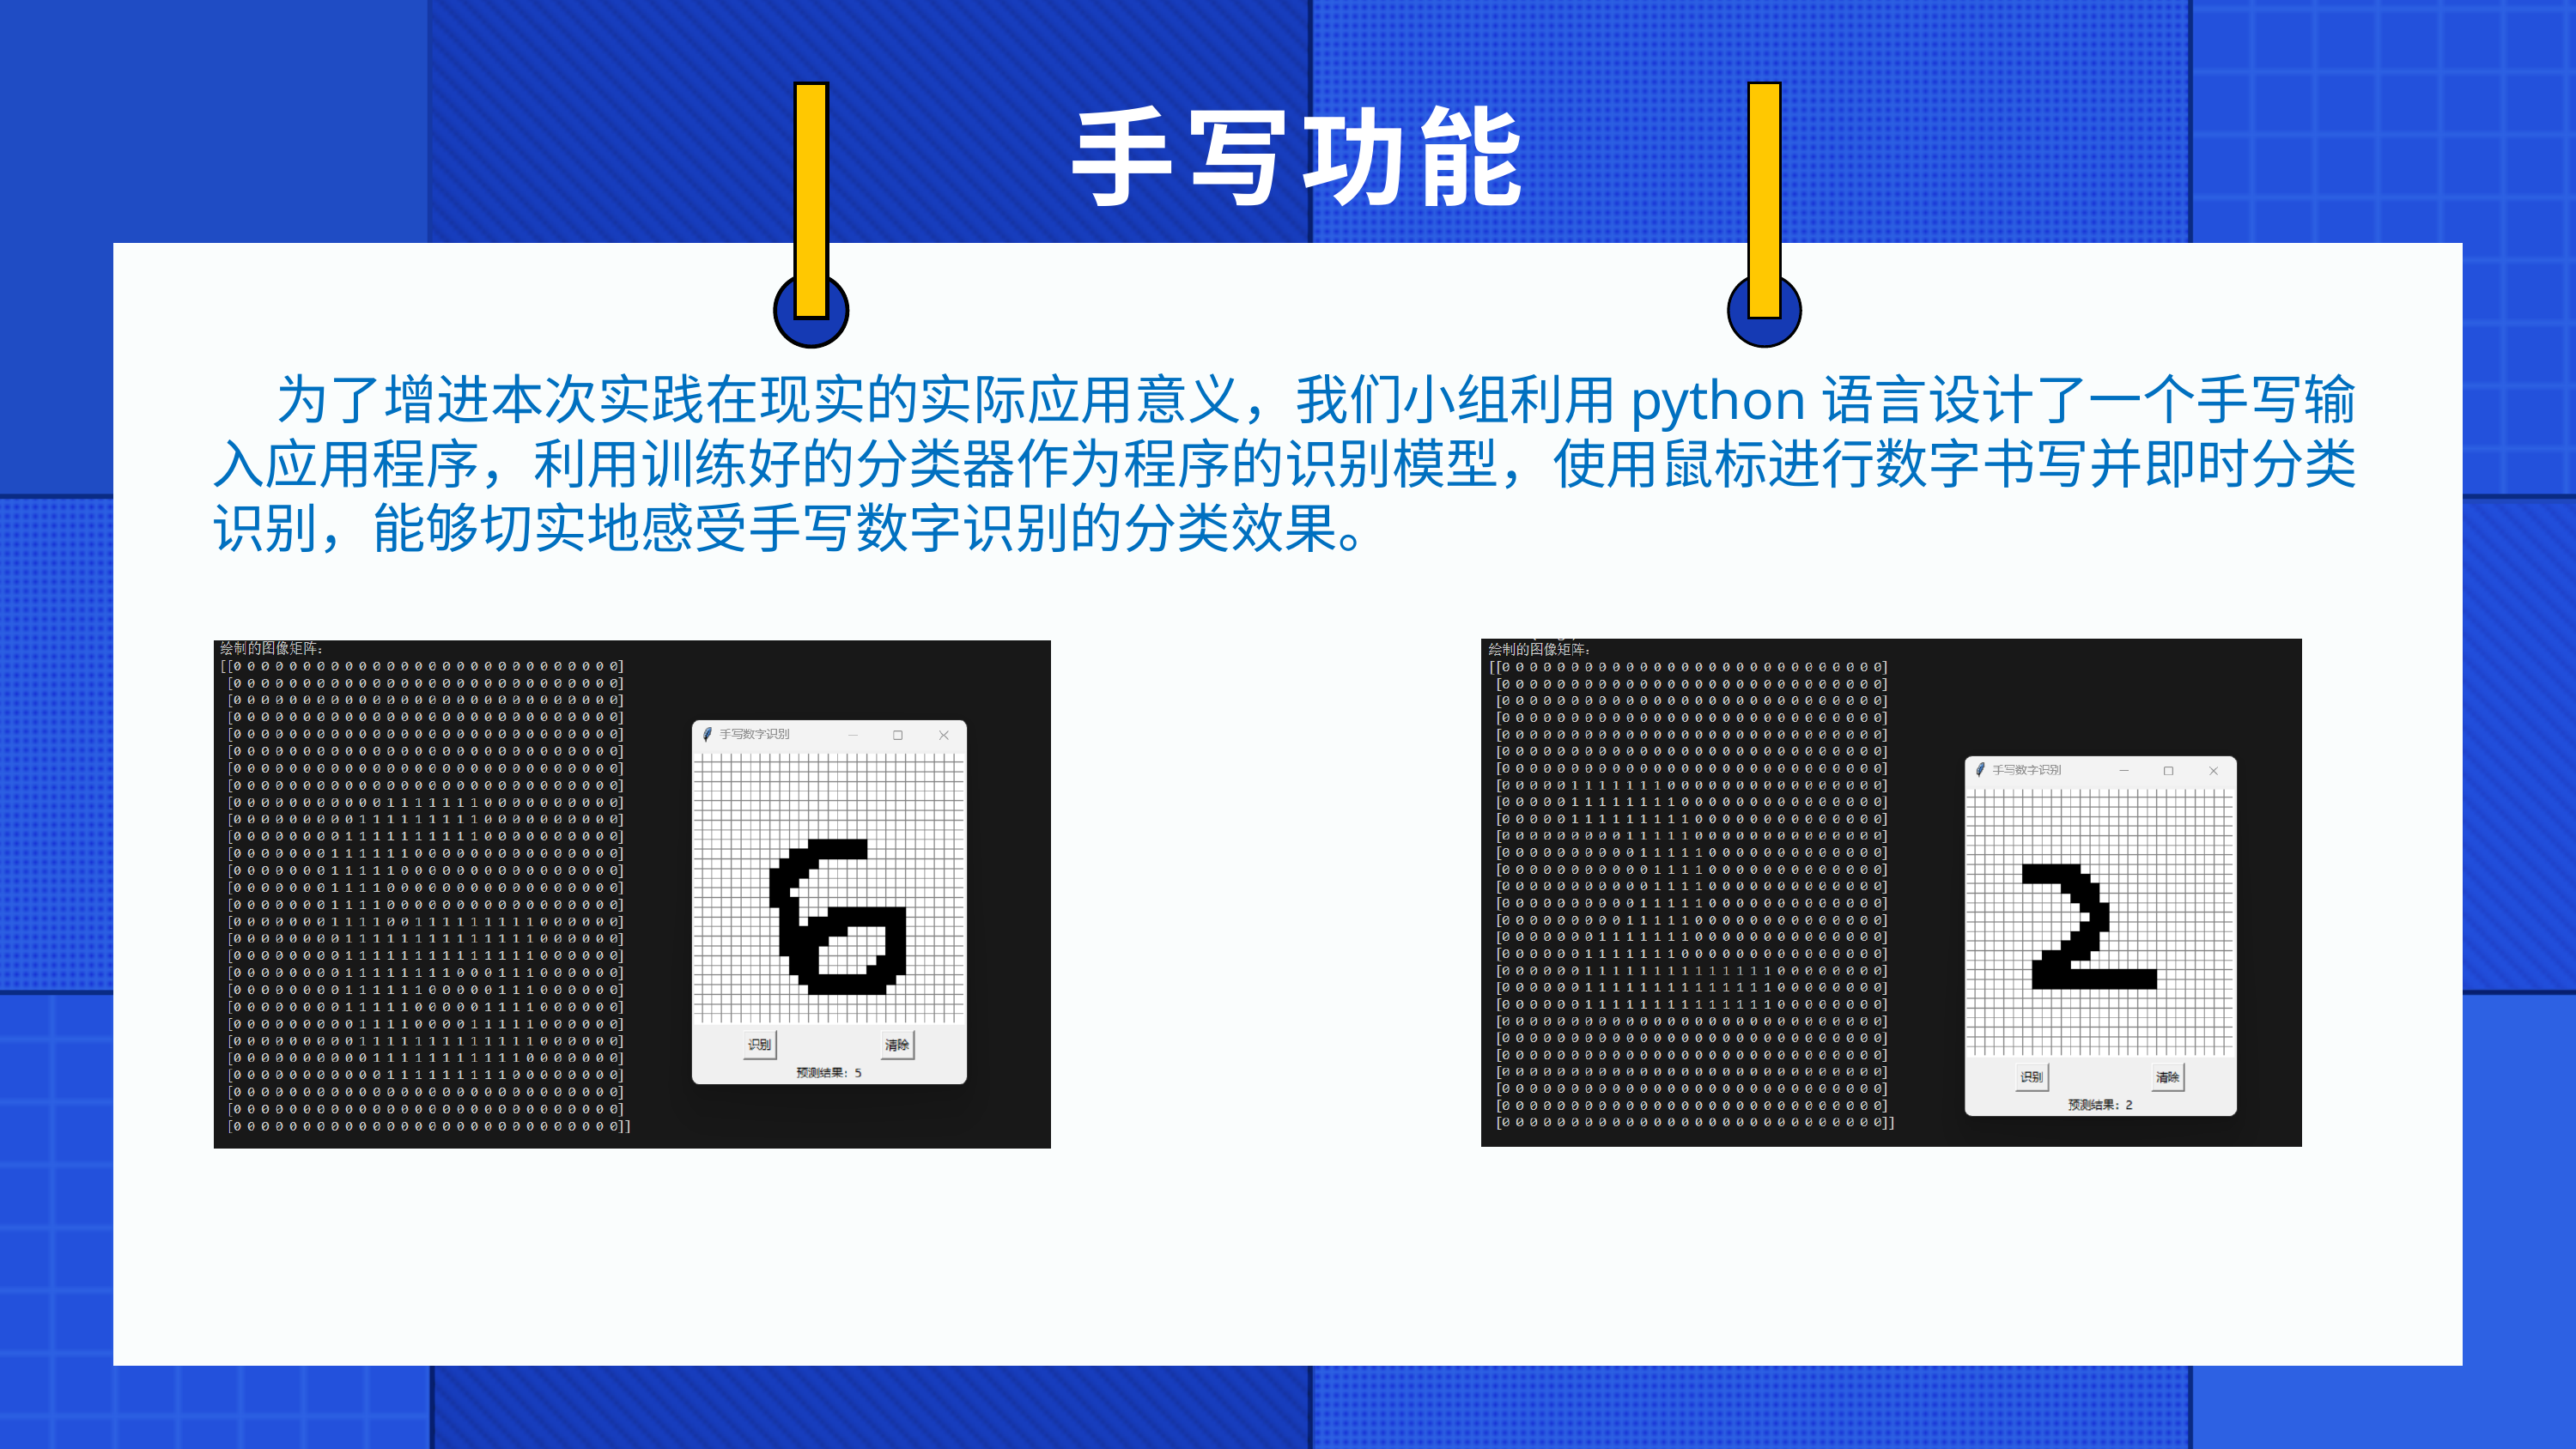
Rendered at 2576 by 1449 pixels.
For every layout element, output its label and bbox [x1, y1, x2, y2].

picture [214, 640, 1051, 1149]
picture [1480, 639, 2302, 1147]
text_box [0, 0, 2576, 1449]
text_box [775, 82, 1801, 348]
text_box [112, 242, 2463, 1366]
